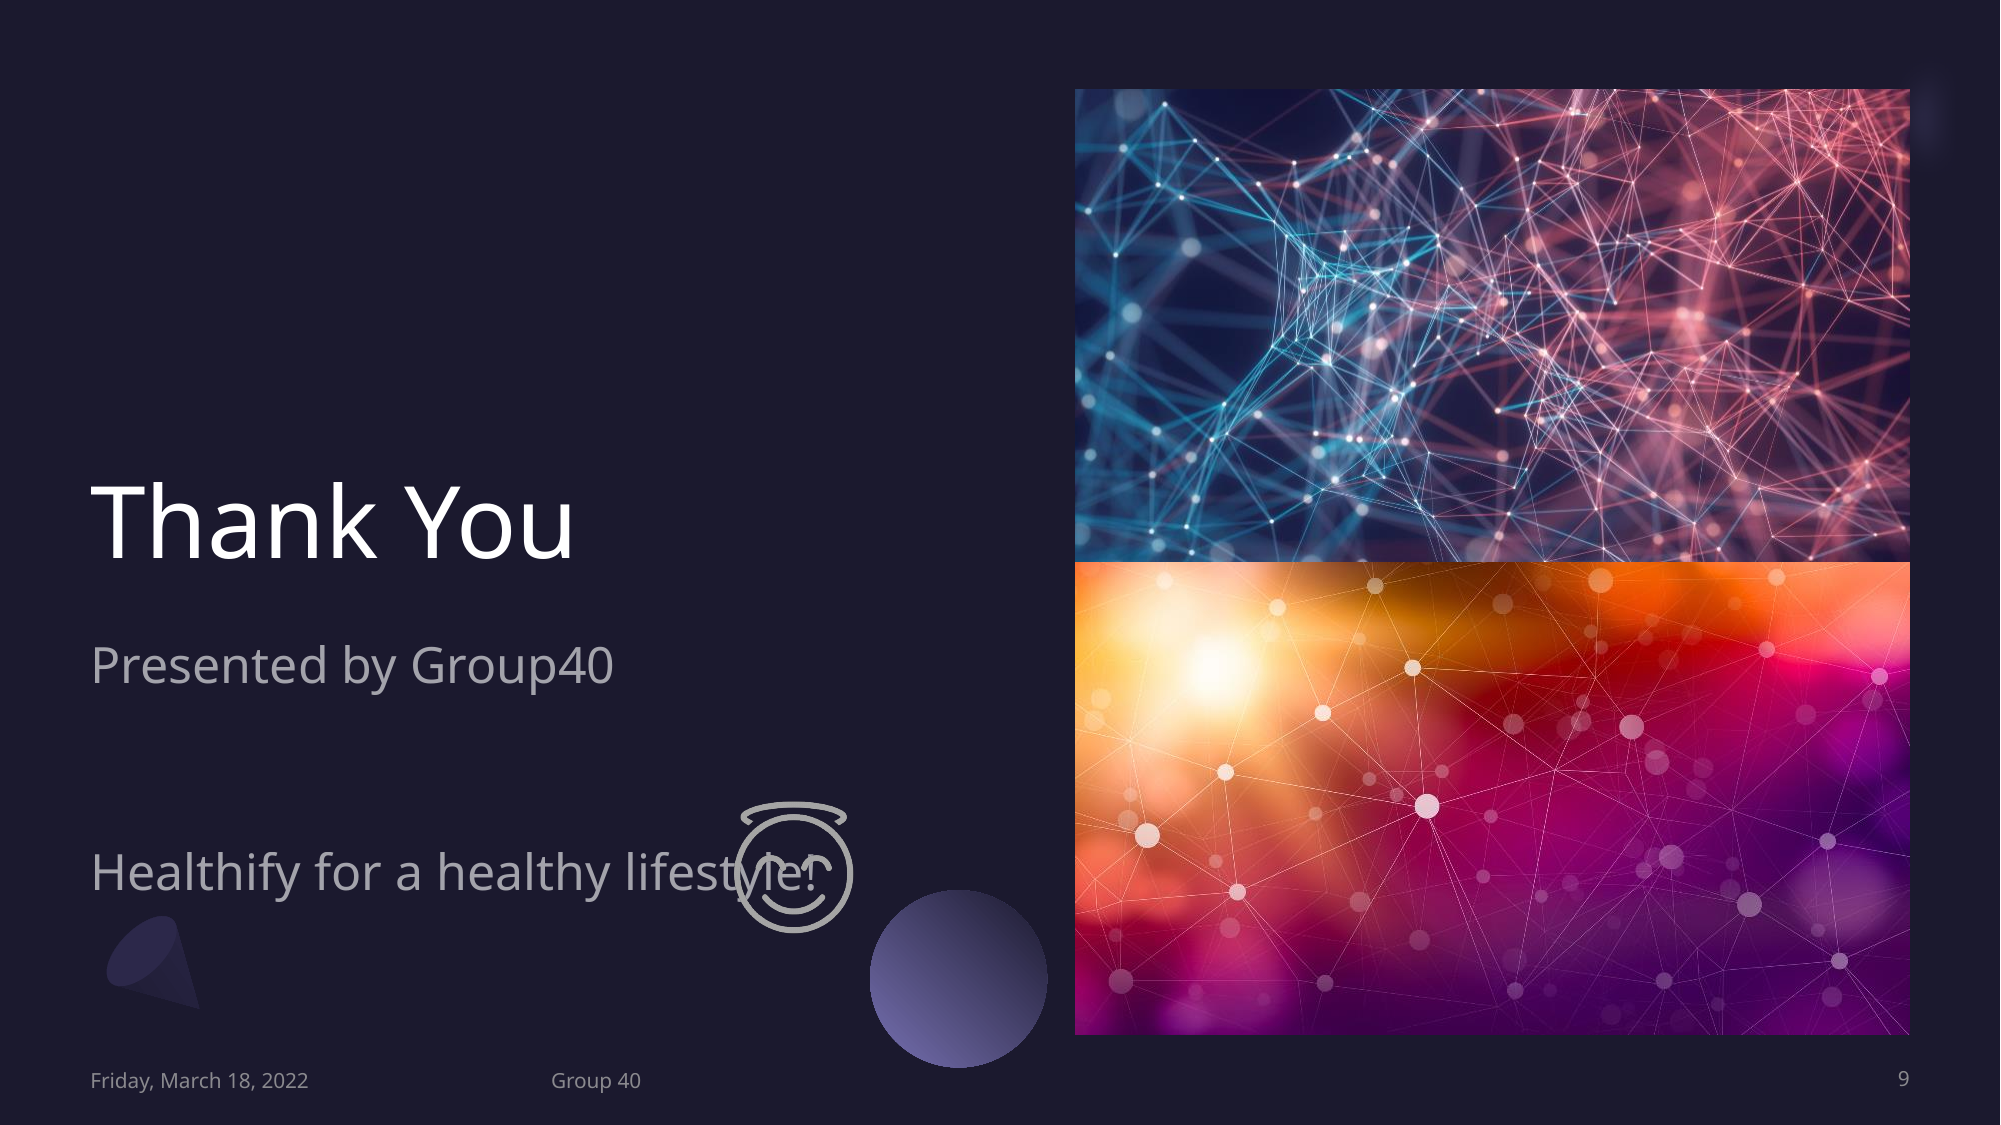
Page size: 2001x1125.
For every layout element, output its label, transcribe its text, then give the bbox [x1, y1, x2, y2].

slide_number 9 [1632, 1067, 1910, 1093]
title Thank You [90, 90, 983, 580]
picture [718, 798, 869, 949]
subtitle Presented by Group40 Healthify for a healthy lifestyle! [90, 627, 983, 1000]
picture [1075, 89, 1910, 1035]
footer Group 40 [551, 1067, 1598, 1093]
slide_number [90, 1067, 522, 1093]
